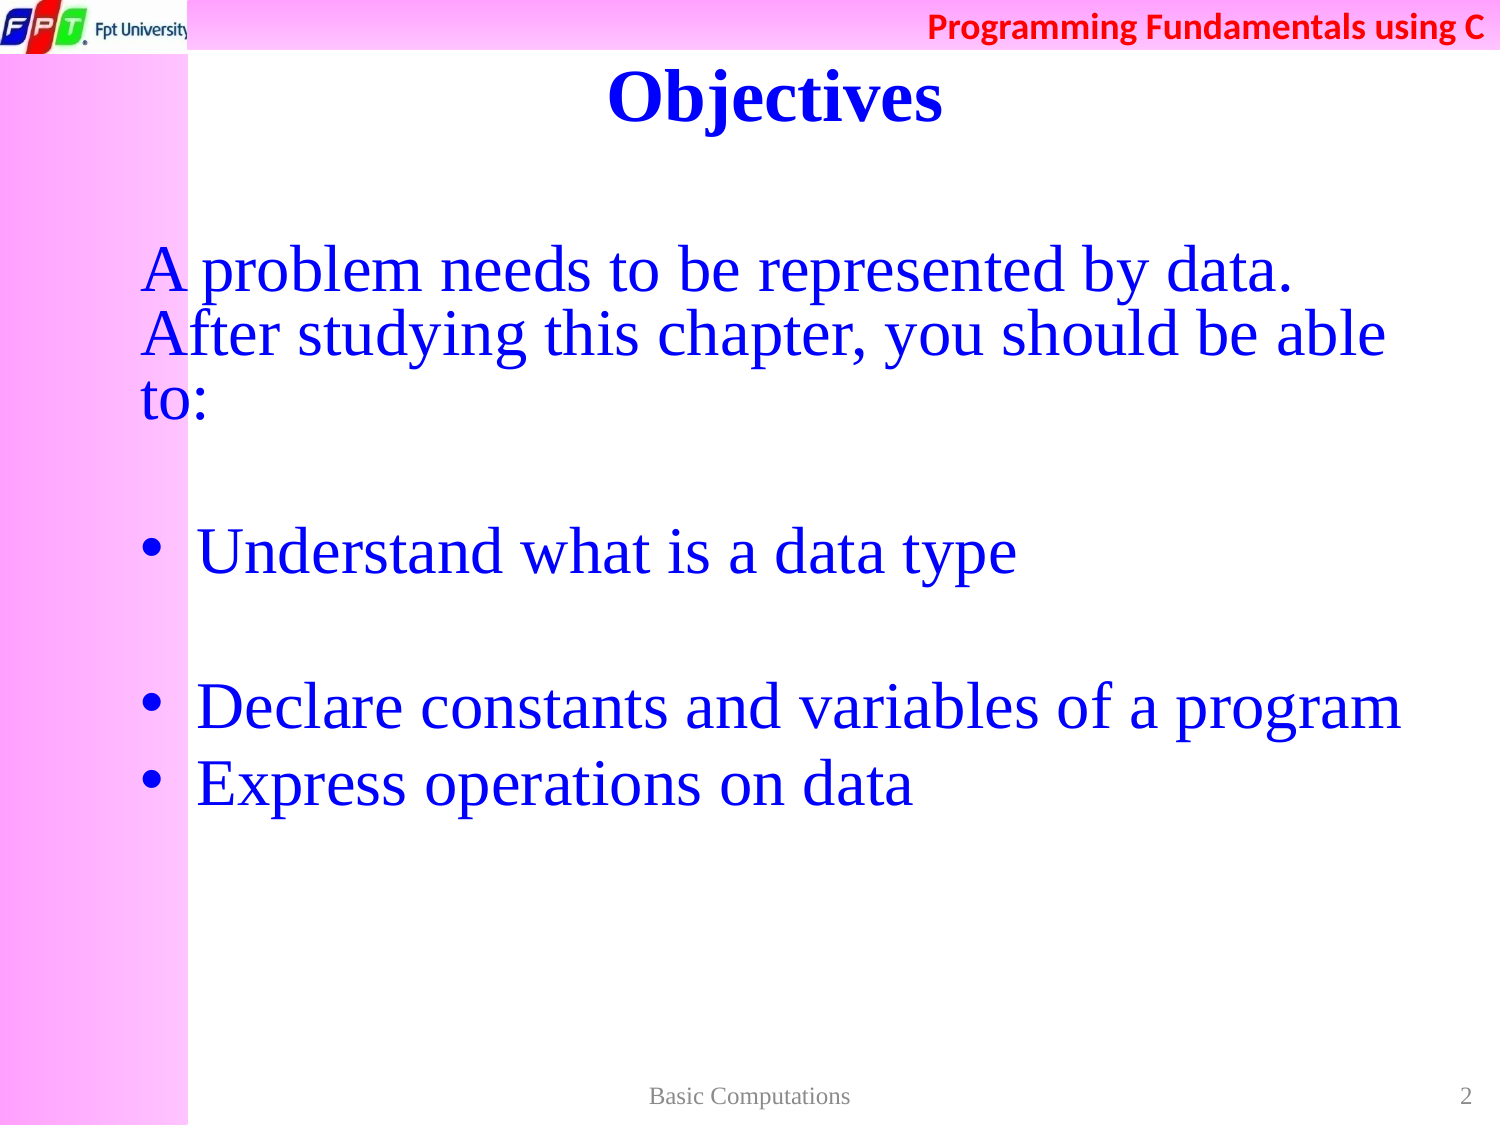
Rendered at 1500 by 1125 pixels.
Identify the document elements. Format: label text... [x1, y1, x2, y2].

title Objectives [125, 45, 1425, 138]
list A problem needs to be represented by data. After studying this chapter, you should be able to: Understand what is a data type Declare constants and variables of a program Express operations on data [125, 232, 1425, 1050]
picture [0, 0, 188, 54]
footer Basic Computations [512, 1074, 988, 1116]
slide_number 2 [1137, 1074, 1488, 1116]
